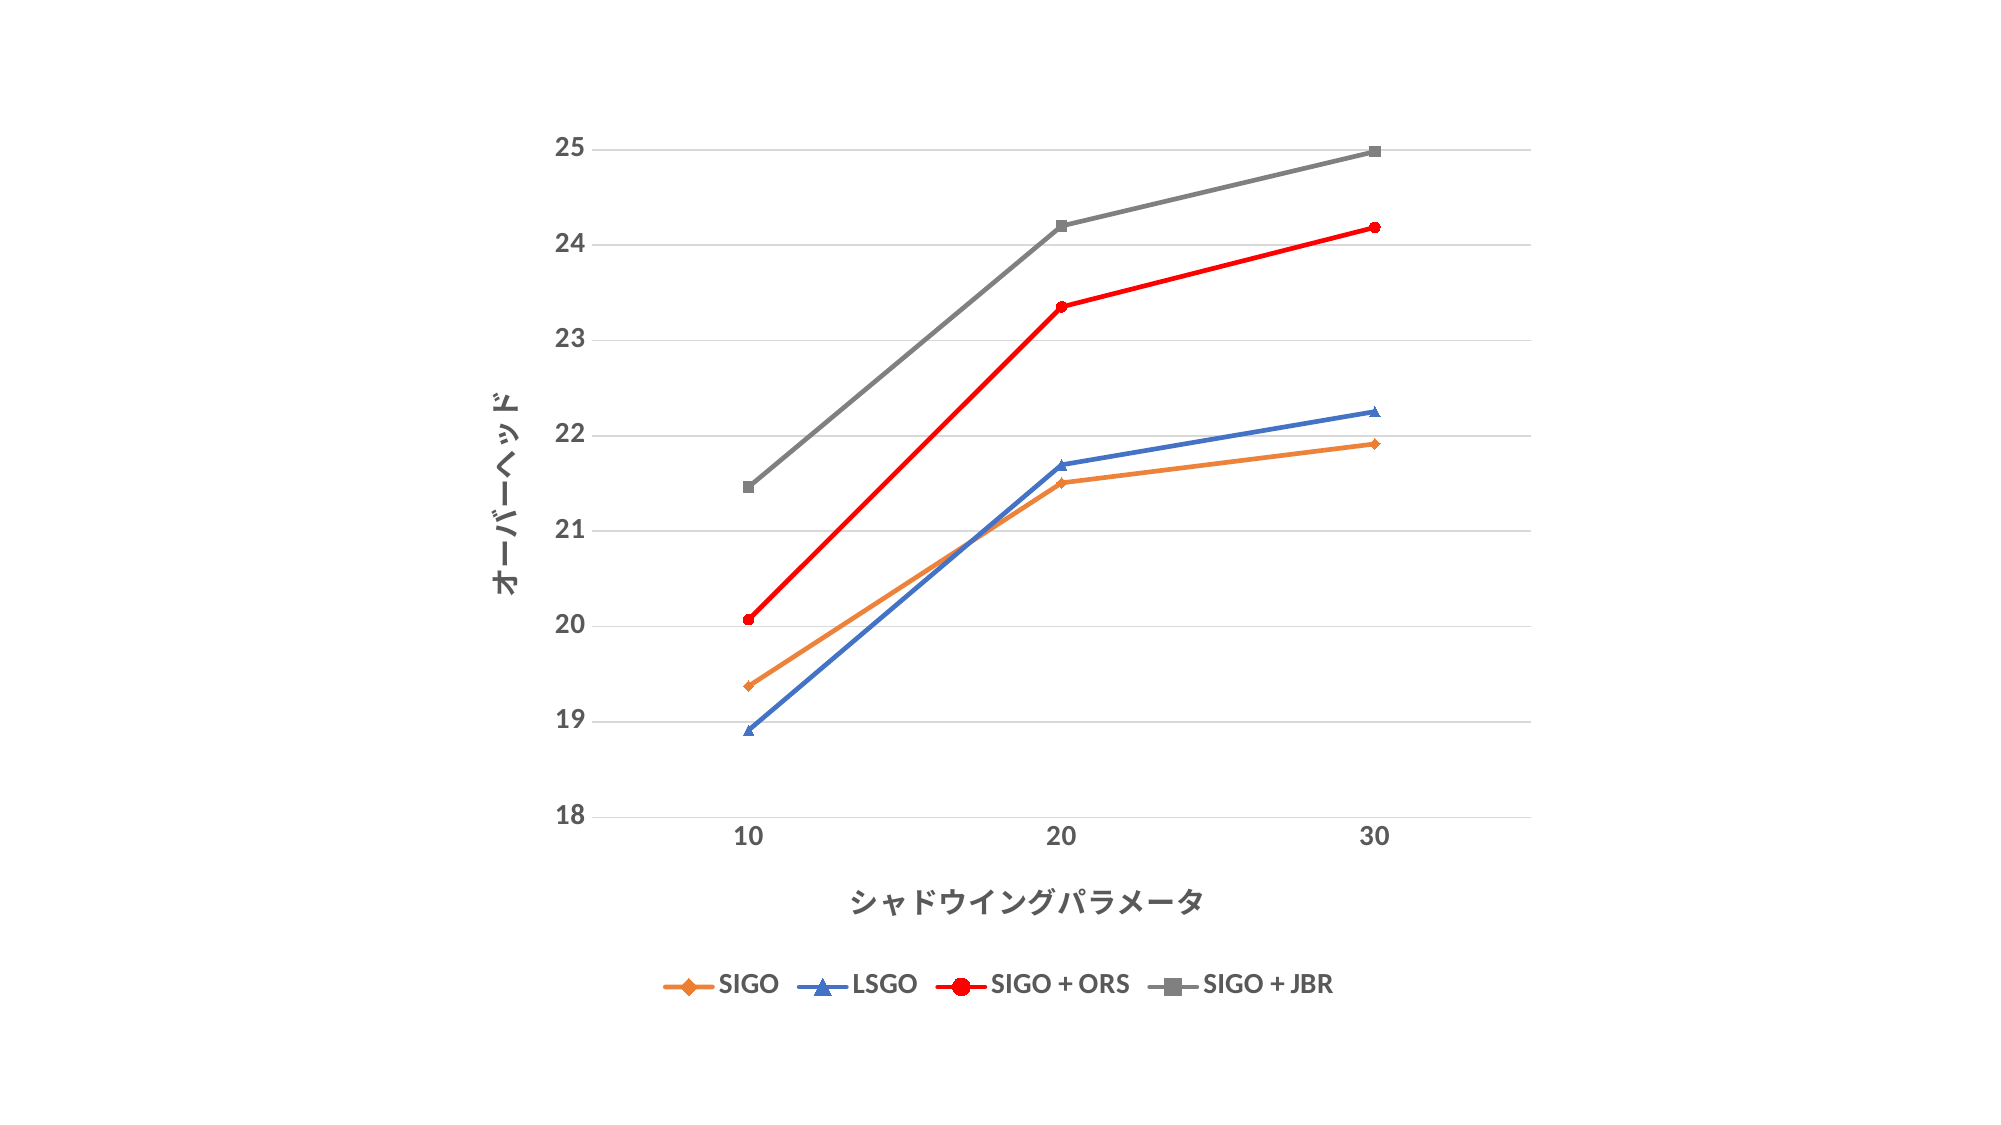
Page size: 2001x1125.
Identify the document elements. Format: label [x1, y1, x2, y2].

chart [446, 117, 1554, 1008]
